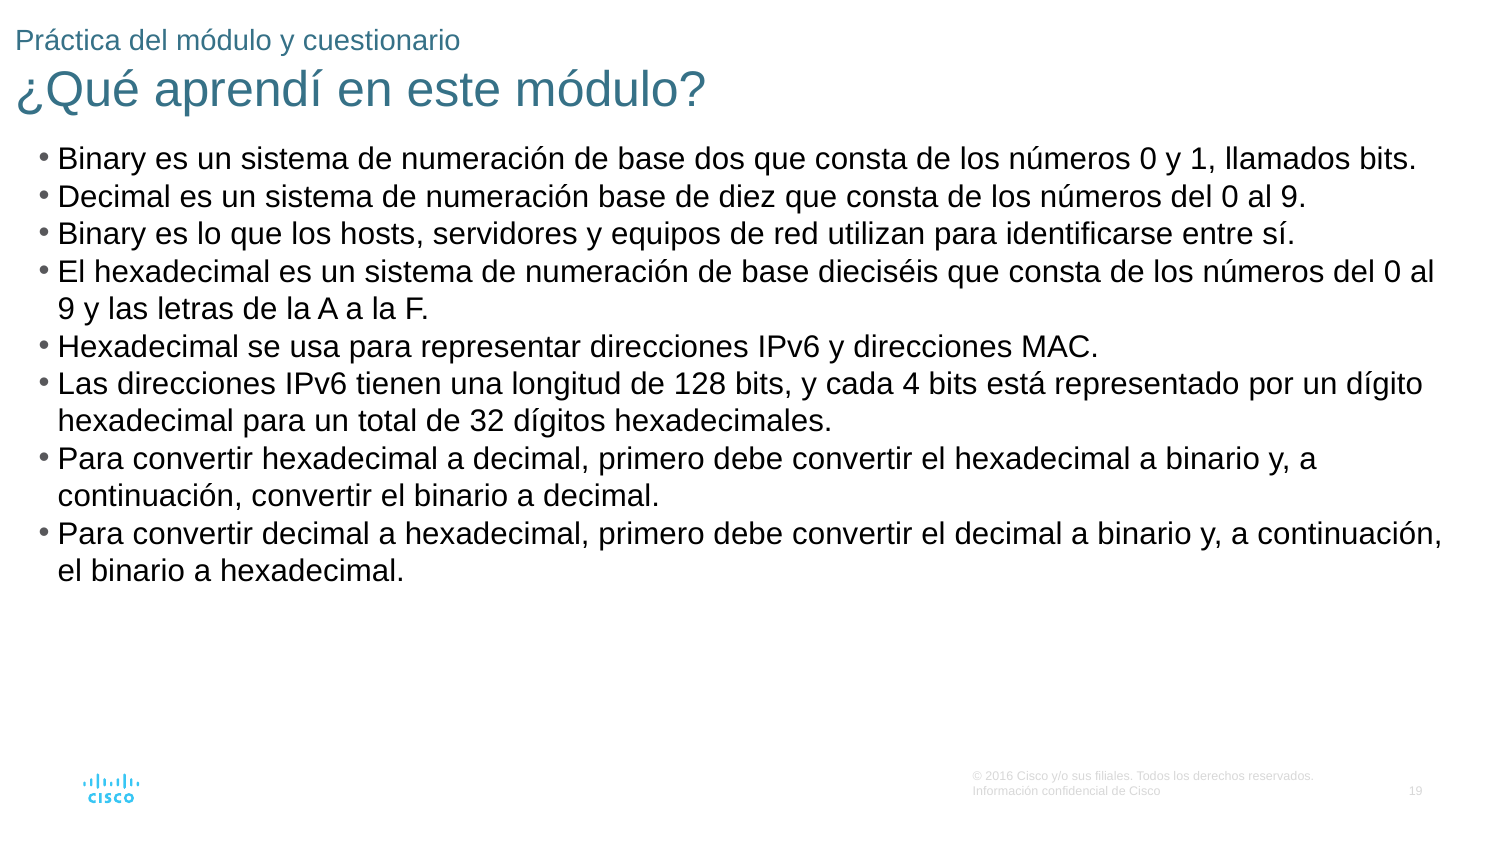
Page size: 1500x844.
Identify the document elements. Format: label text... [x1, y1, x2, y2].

list Binary es un sistema de numeración de base dos que consta de los números 0 y 1, llamados bits. Decimal es un sistema de numeración base de diez que consta de los números del 0 al 9. Binary es lo que los hosts, servidores y equipos de red utilizan para identificarse entre sí. El hexadecimal es un sistema de numeración de base dieciséis que consta de los números del 0 al 9 y las letras de la A a la F. Hexadecimal se usa para representar direcciones IPv6 y direcciones MAC. Las direcciones IPv6 tienen una longitud de 128 bits, y cada 4 bits está representado por un dígito hexadecimal para un total de 32 dígitos hexadecimales. Para convertir hexadecimal a decimal, primero debe convertir el hexadecimal a binario y, a continuación, convertir el binario a decimal. Para convertir decimal a hexadecimal, primero debe convertir el decimal a binario y, a continuación, el binario a hexadecimal. [23, 131, 1476, 813]
title Práctica del módulo y cuestionario ¿Qué aprendí en este módulo? [0, 6, 1500, 131]
